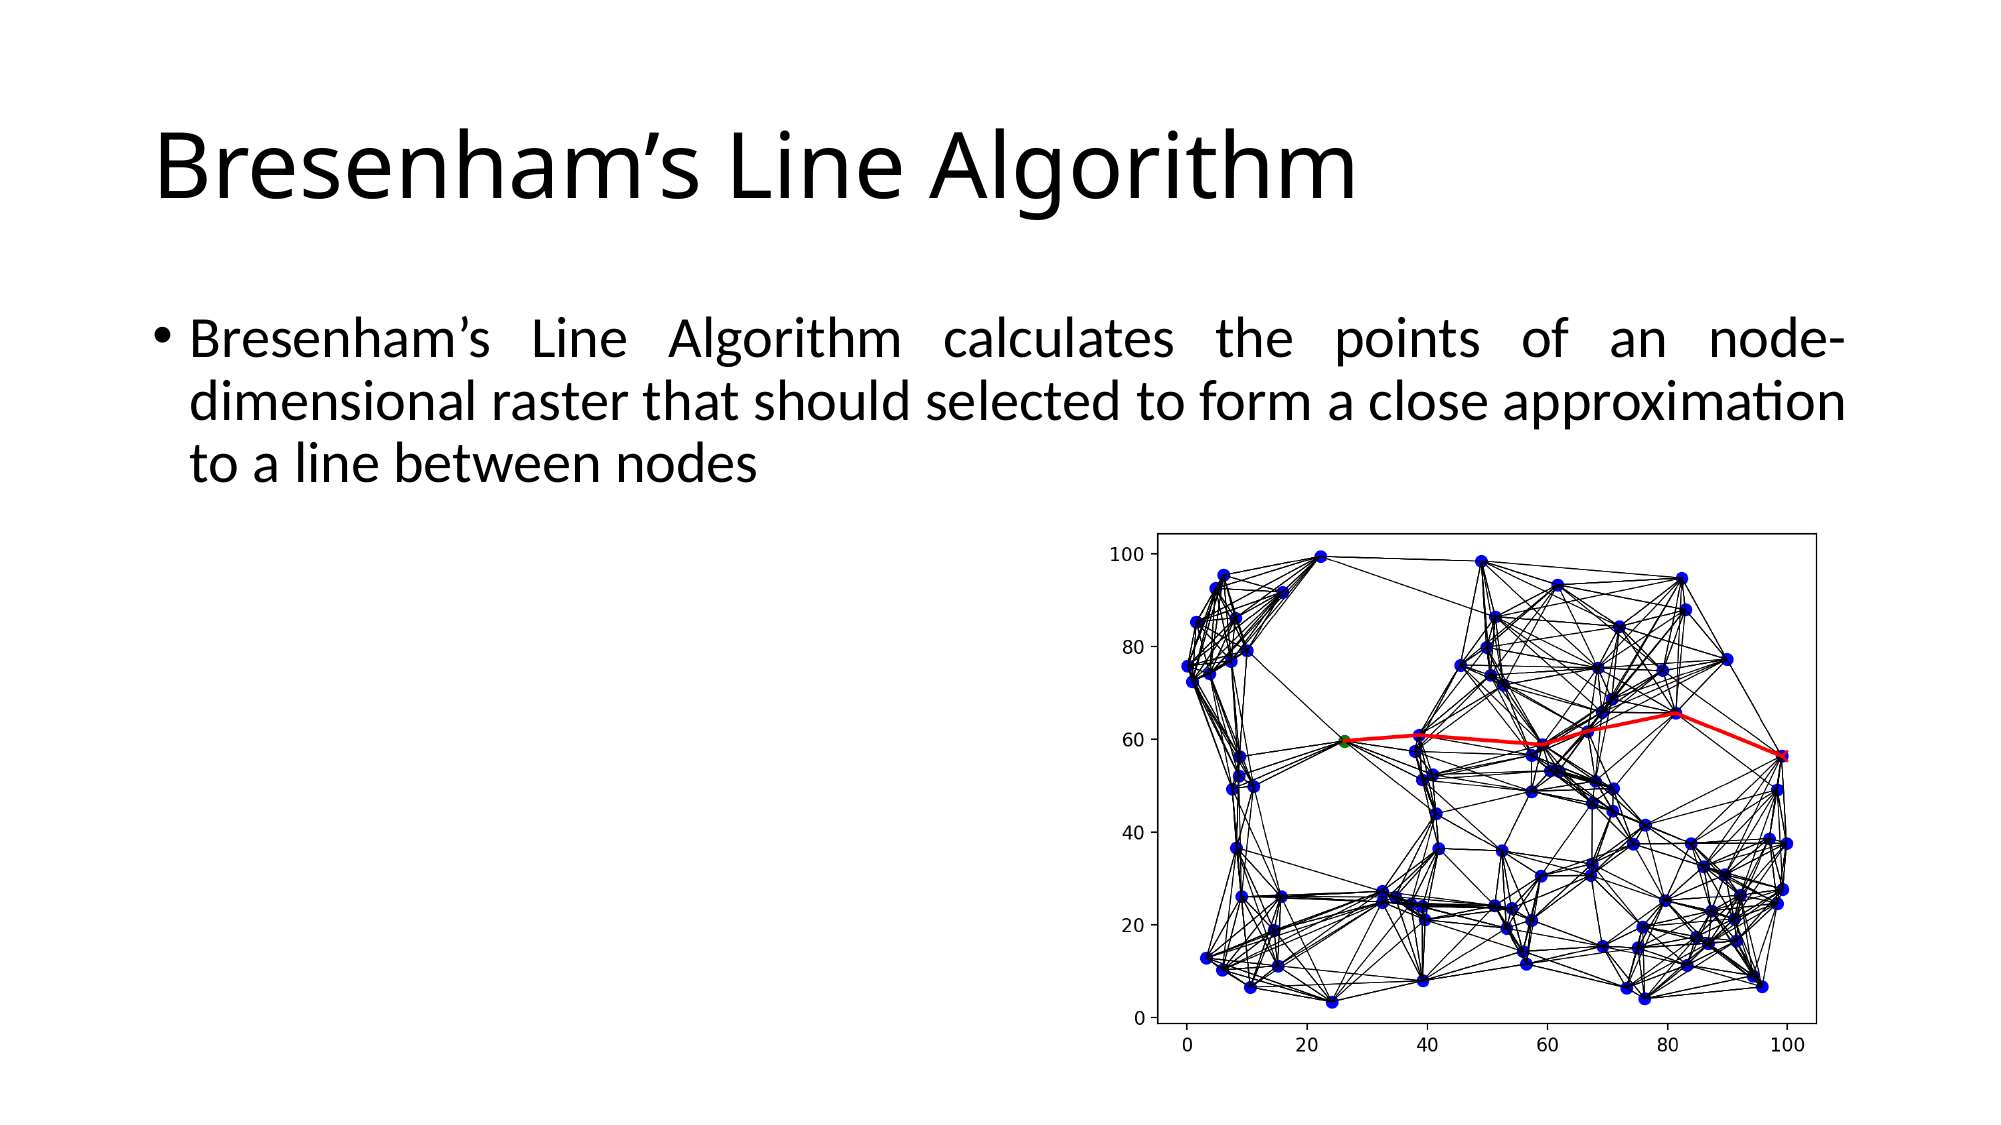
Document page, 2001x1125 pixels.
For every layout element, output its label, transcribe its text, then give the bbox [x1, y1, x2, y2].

text_box Bresenham’s Line Algorithm calculates the points of an node-dimensional raster that should selected to form a close approximation to a line between nodes [137, 299, 1863, 1014]
title Bresenham’s Line Algorithm [137, 59, 1863, 278]
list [1095, 505, 1844, 1065]
